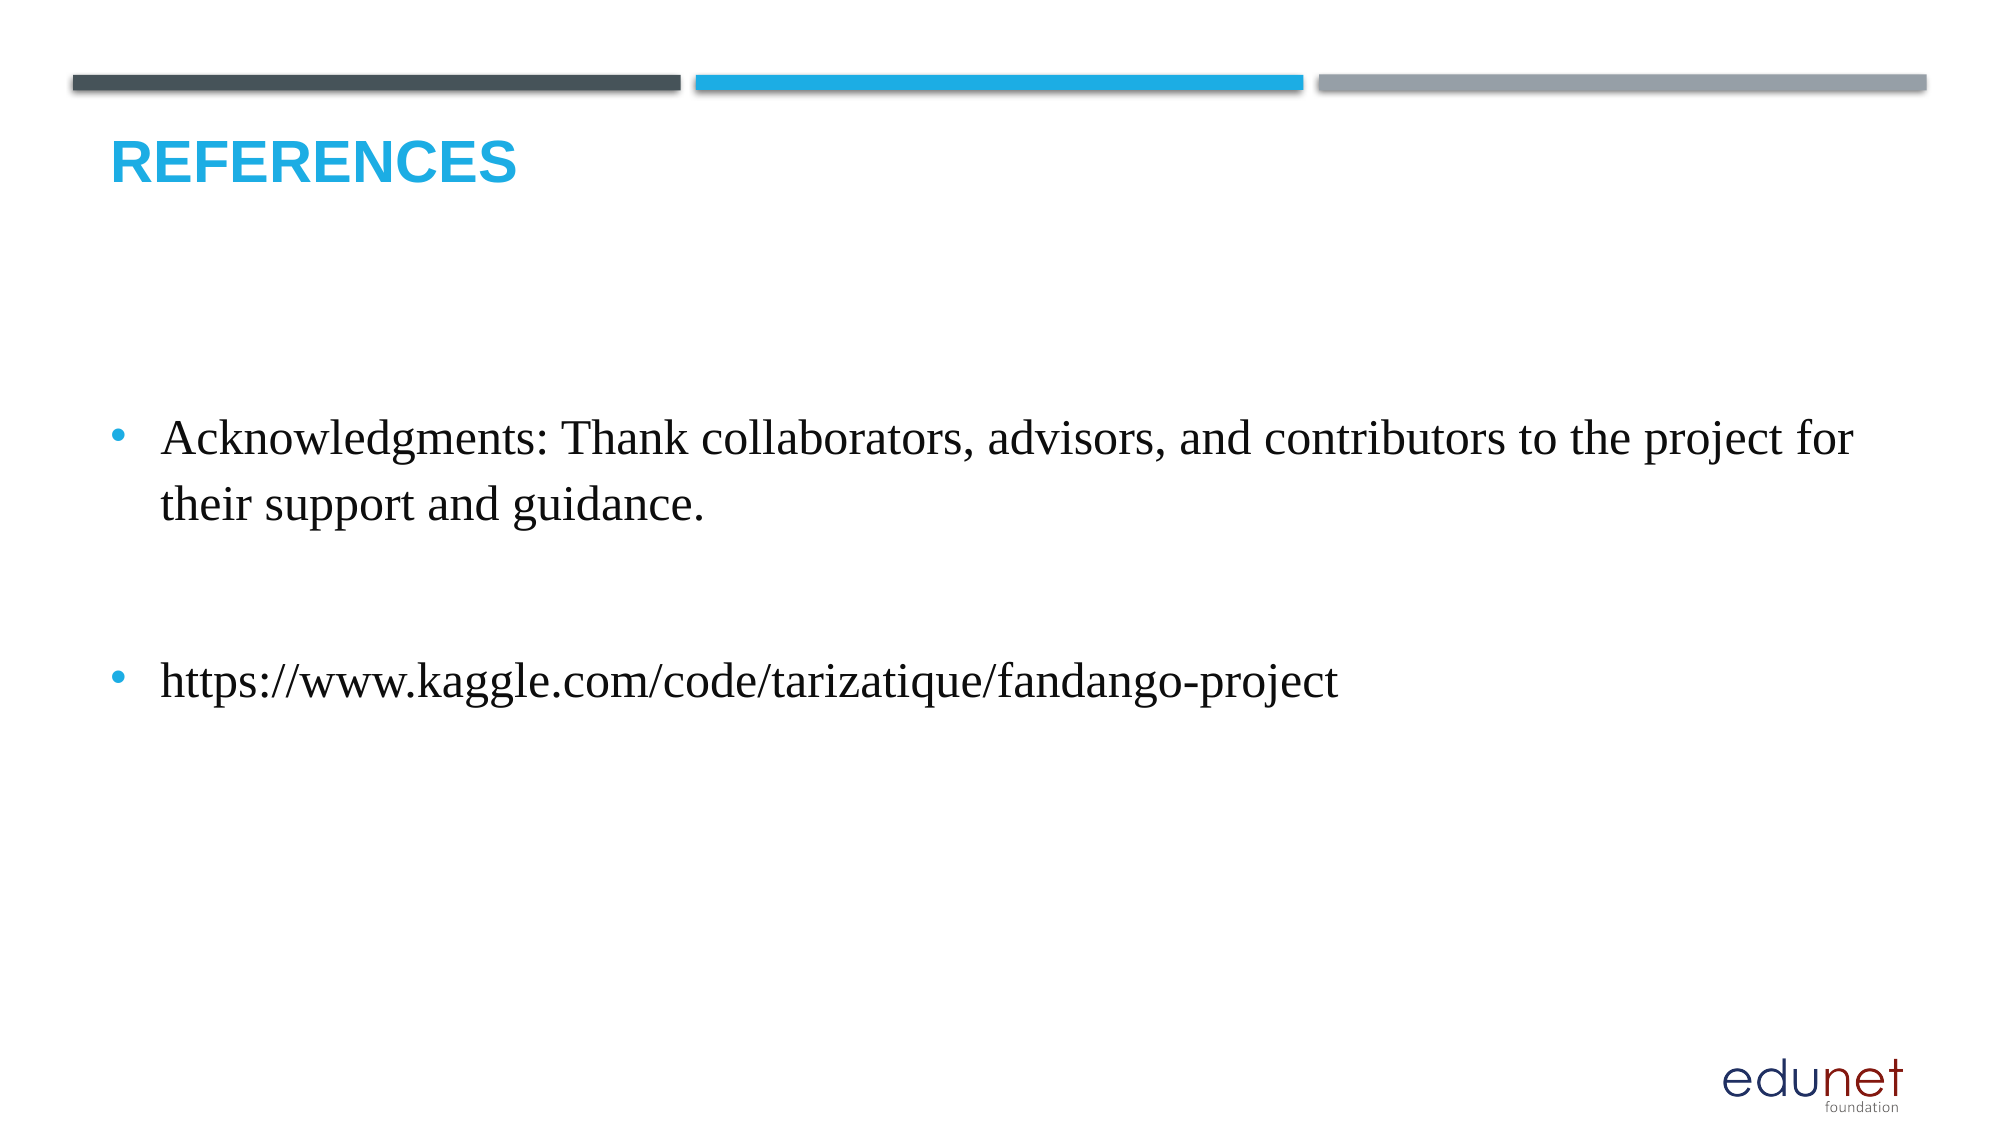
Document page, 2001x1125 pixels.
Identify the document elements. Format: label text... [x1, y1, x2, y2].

list Acknowledgments: Thank collaborators, advisors, and contributors to the project for their support and guidance. https://www.kaggle.com/code/tarizatique/fandango-project [95, 213, 1905, 981]
title References [95, 115, 1905, 203]
picture [1719, 1056, 1905, 1116]
